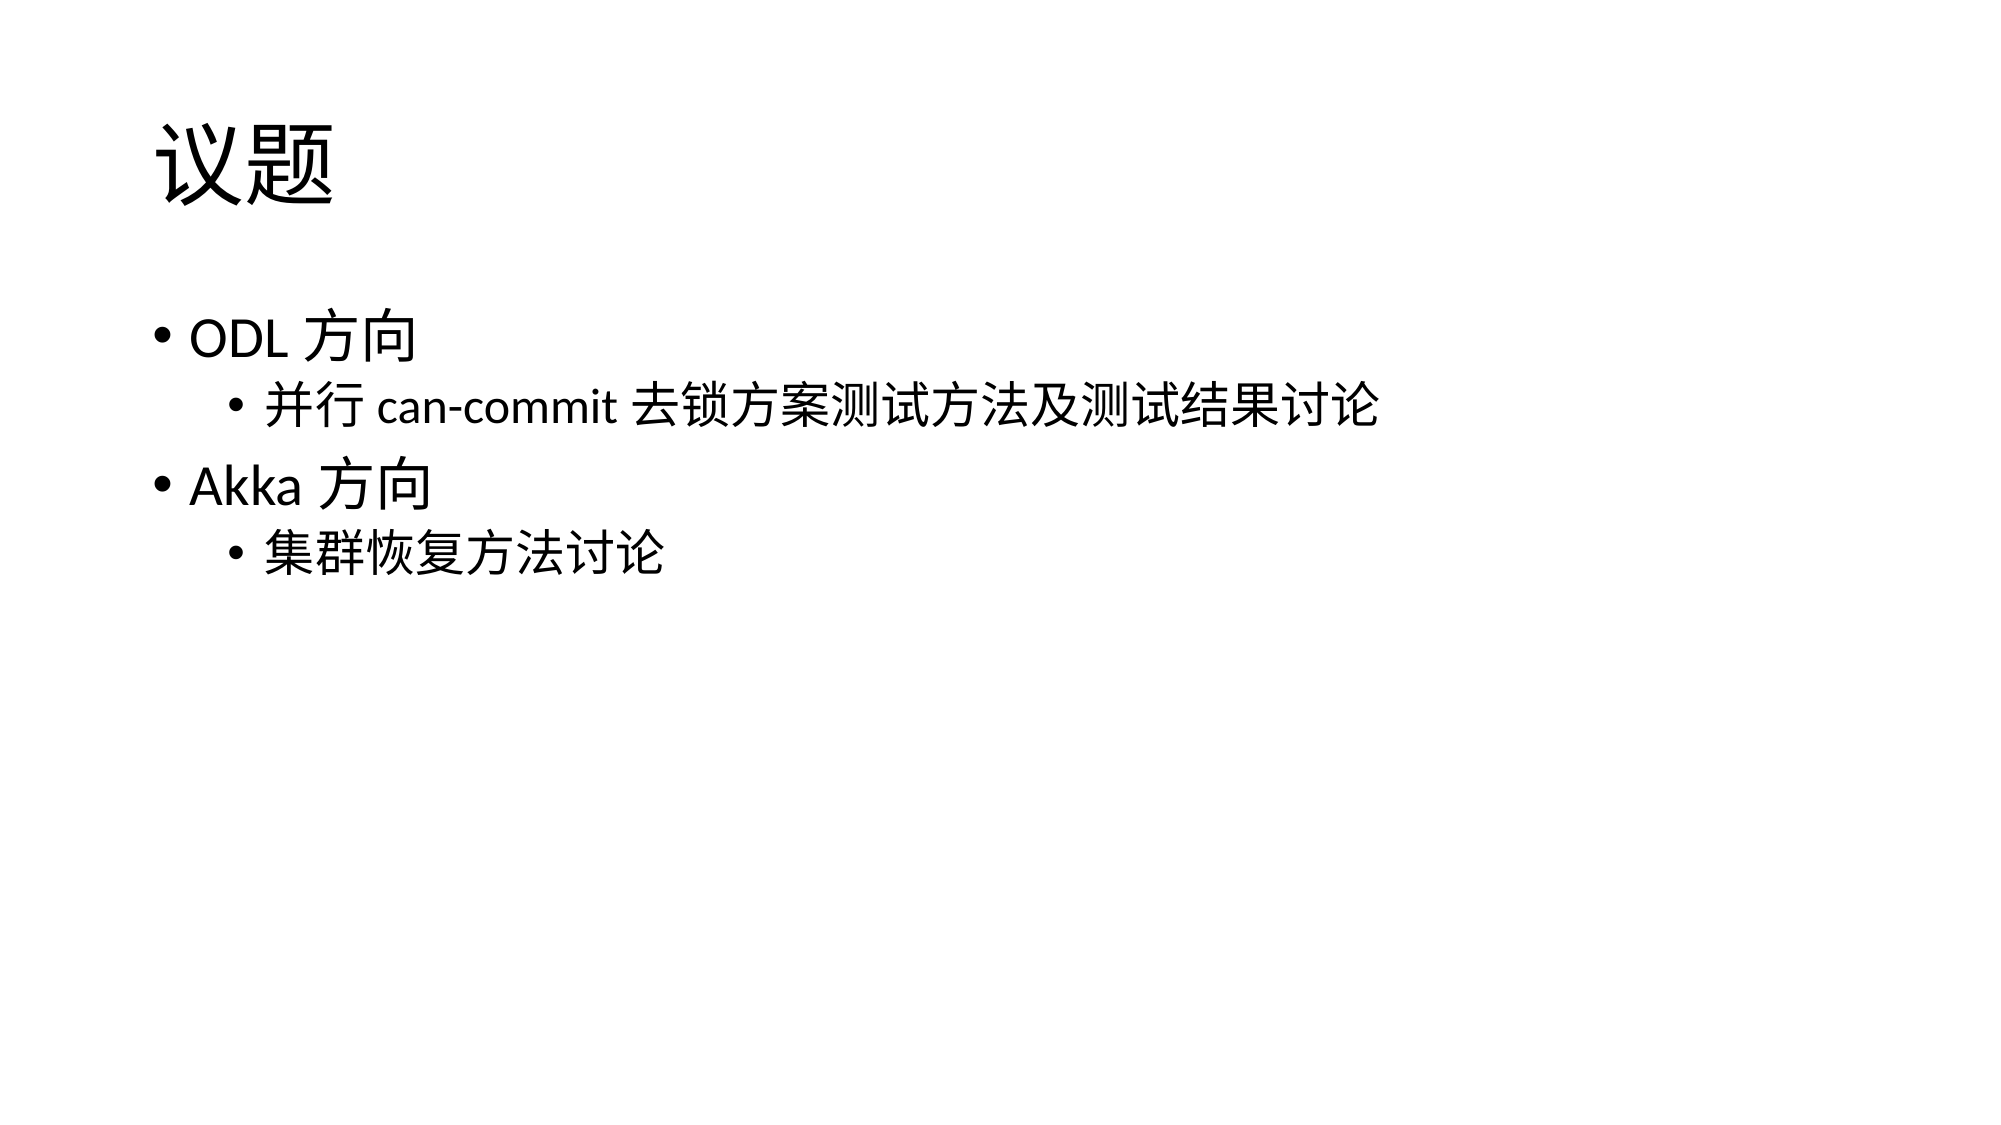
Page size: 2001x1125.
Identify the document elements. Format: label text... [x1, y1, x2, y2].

title 议题 [137, 59, 1863, 278]
list ODL方向 并行can-commit去锁方案测试方法及测试结果讨论 Akka方向 集群恢复方法讨论 [137, 299, 1863, 1014]
